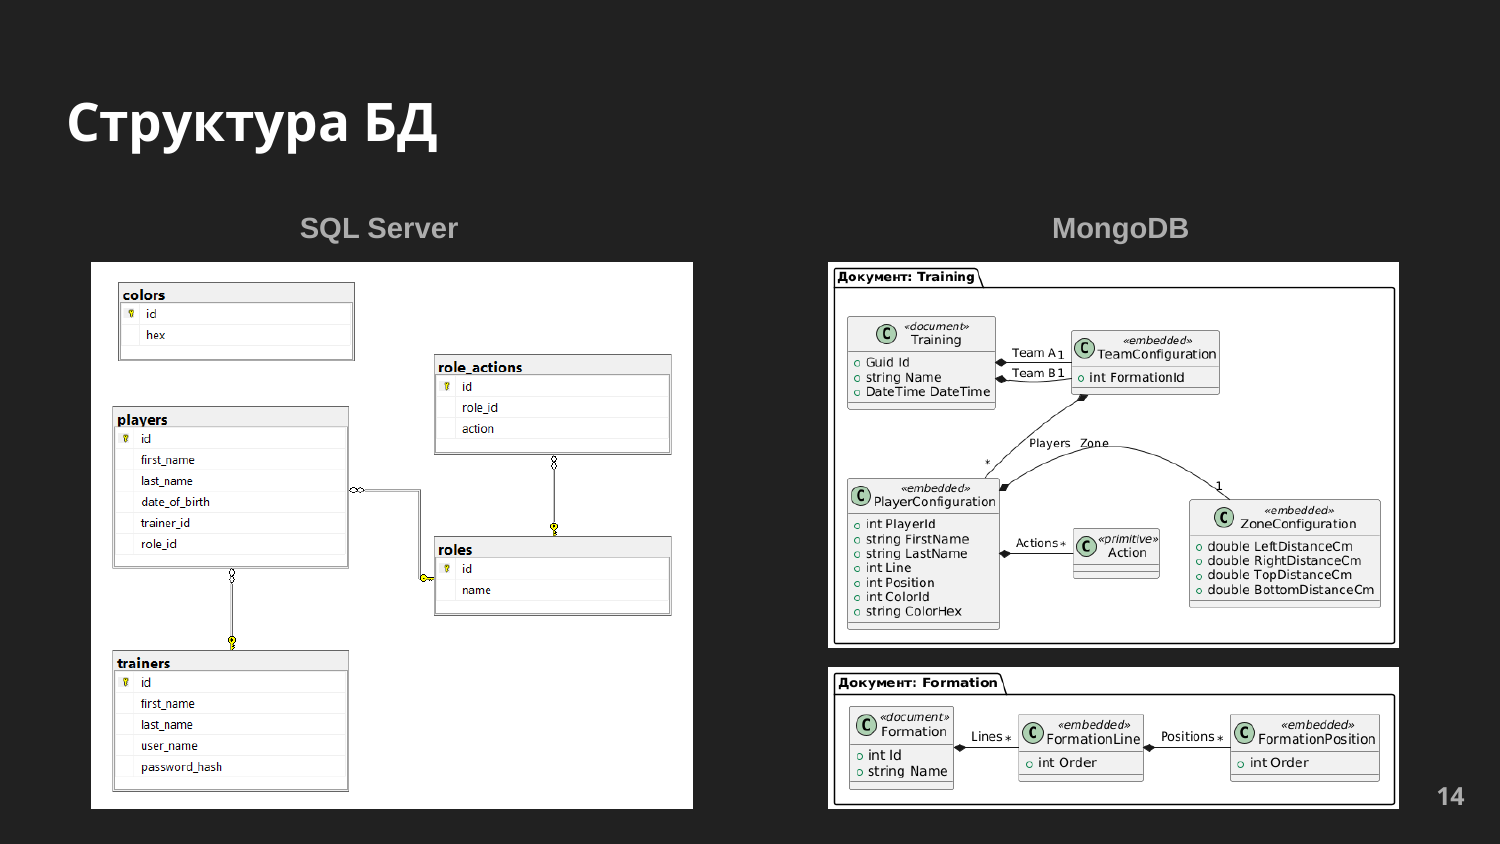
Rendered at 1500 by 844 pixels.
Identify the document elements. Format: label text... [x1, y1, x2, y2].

list MongoDB [792, 189, 1449, 750]
title Структура БД [51, 72, 1449, 167]
picture [827, 667, 1400, 809]
picture [90, 261, 693, 809]
picture [827, 261, 1400, 648]
slide_number ‹#› [1389, 764, 1480, 830]
list SQL Server [51, 189, 708, 750]
